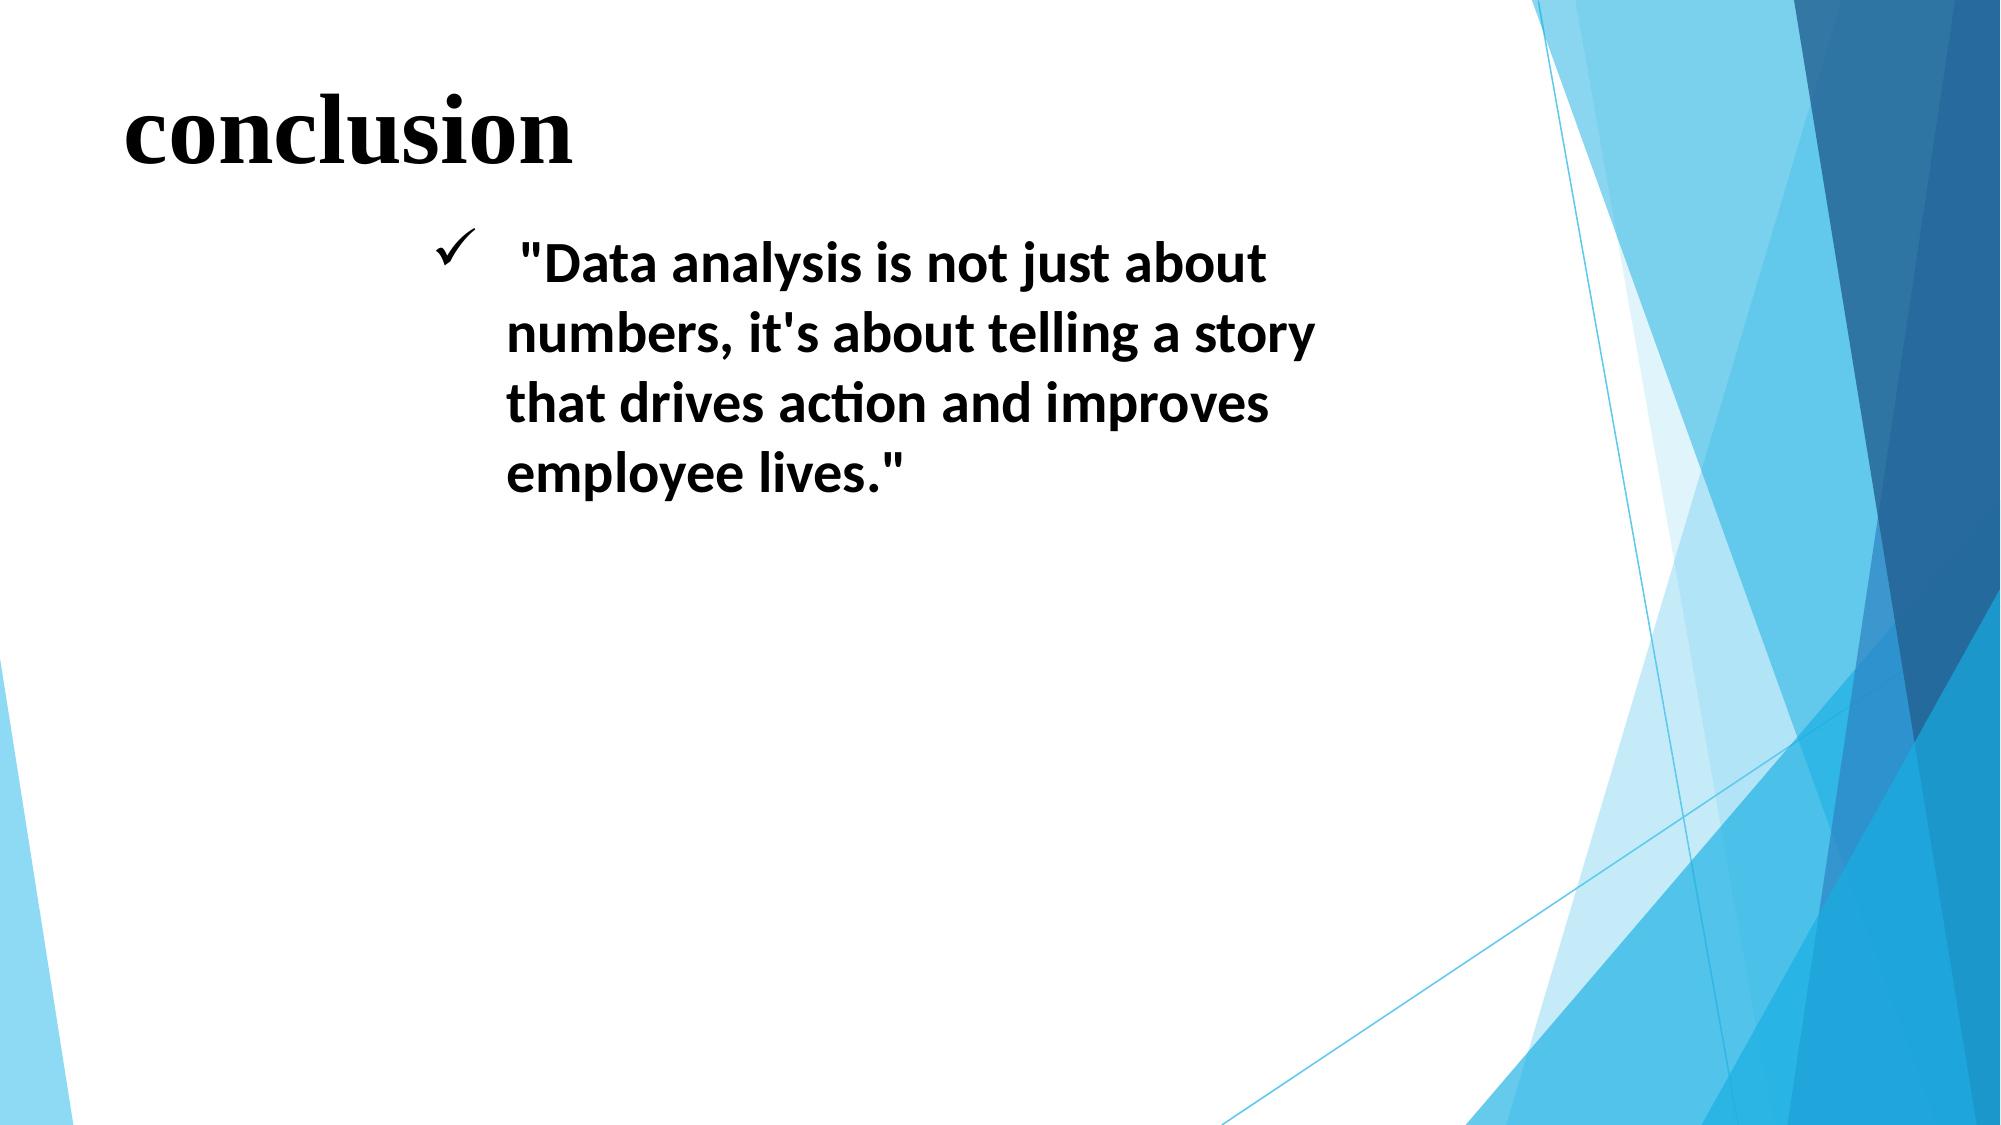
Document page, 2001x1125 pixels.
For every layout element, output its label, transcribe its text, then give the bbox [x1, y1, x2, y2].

title conclusion [123, 63, 1877, 188]
text_box "Data analysis is not just about numbers, it's about telling a story that drives action and improves employee lives." [416, 217, 1418, 512]
